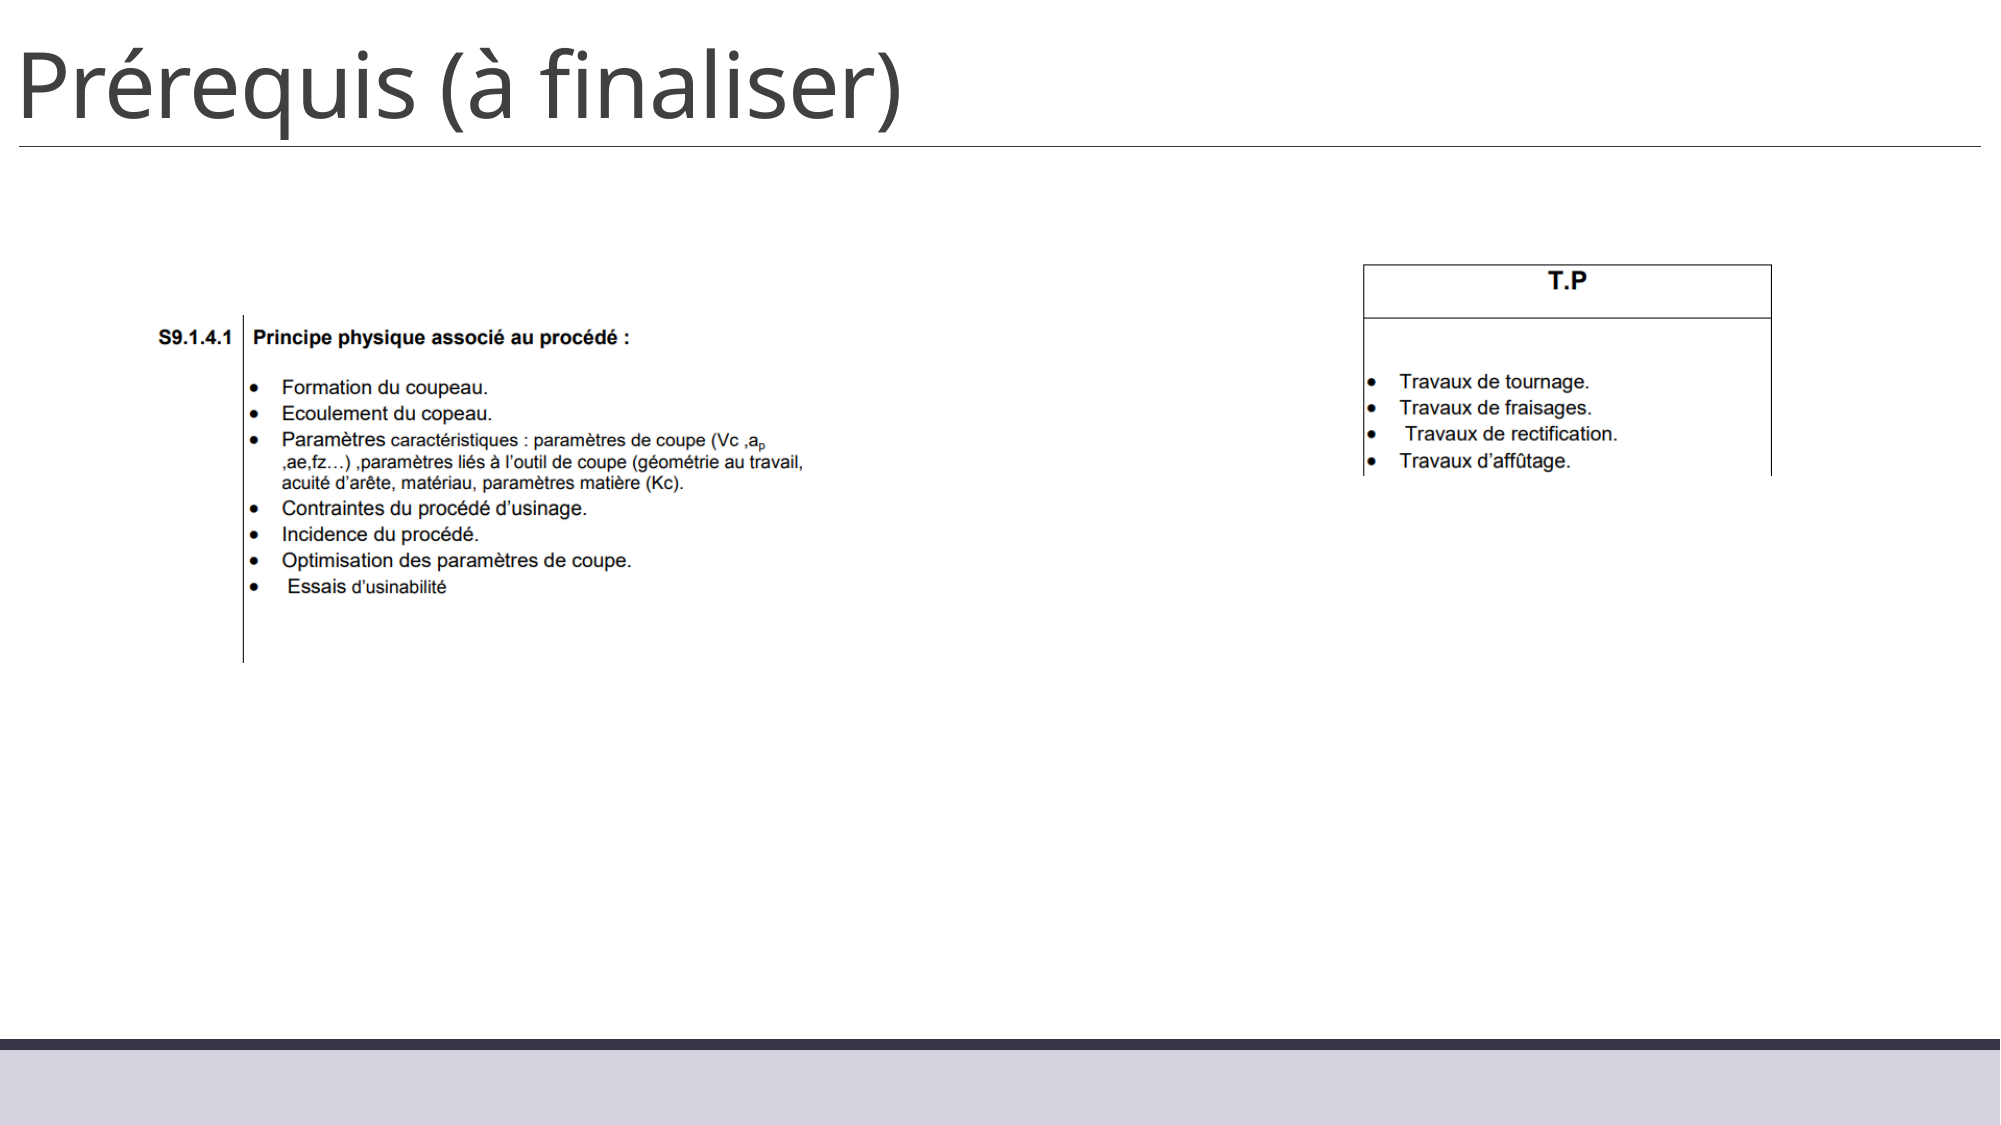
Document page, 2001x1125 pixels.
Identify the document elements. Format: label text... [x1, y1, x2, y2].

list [1356, 253, 1773, 477]
picture [149, 314, 826, 664]
title Prérequis (à finaliser) [0, 0, 2000, 145]
